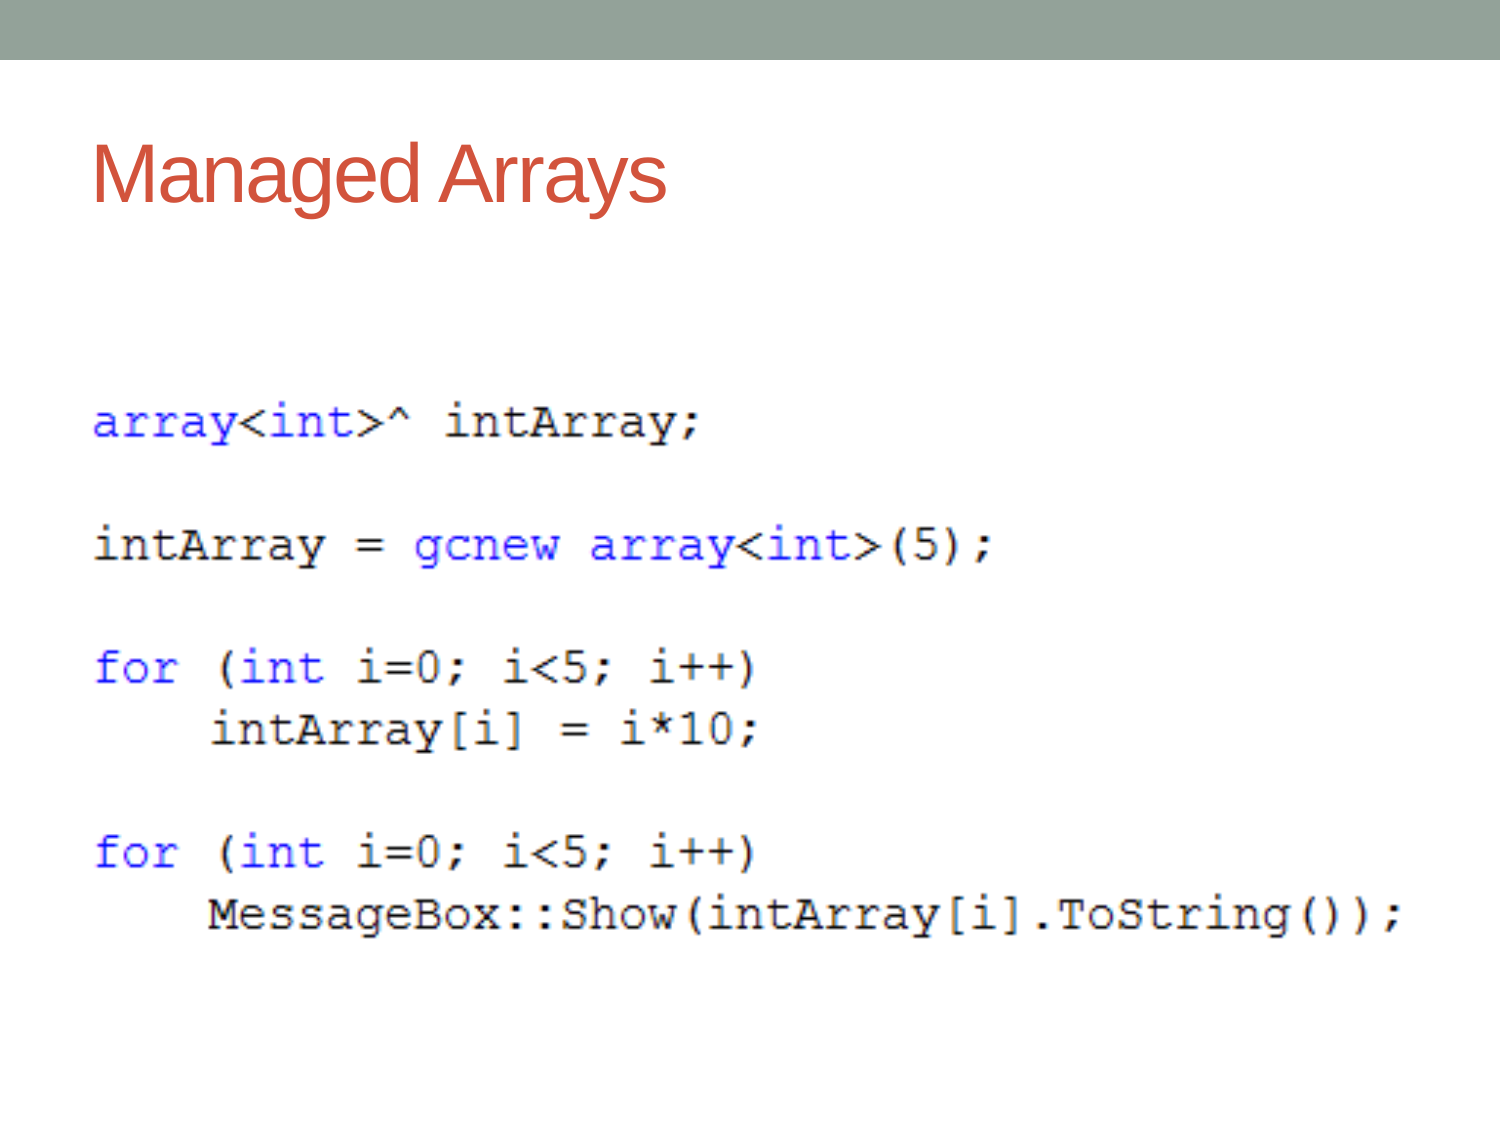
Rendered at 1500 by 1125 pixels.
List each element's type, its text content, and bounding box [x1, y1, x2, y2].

title Managed Arrays [75, 87, 1425, 250]
picture [43, 373, 1459, 1003]
